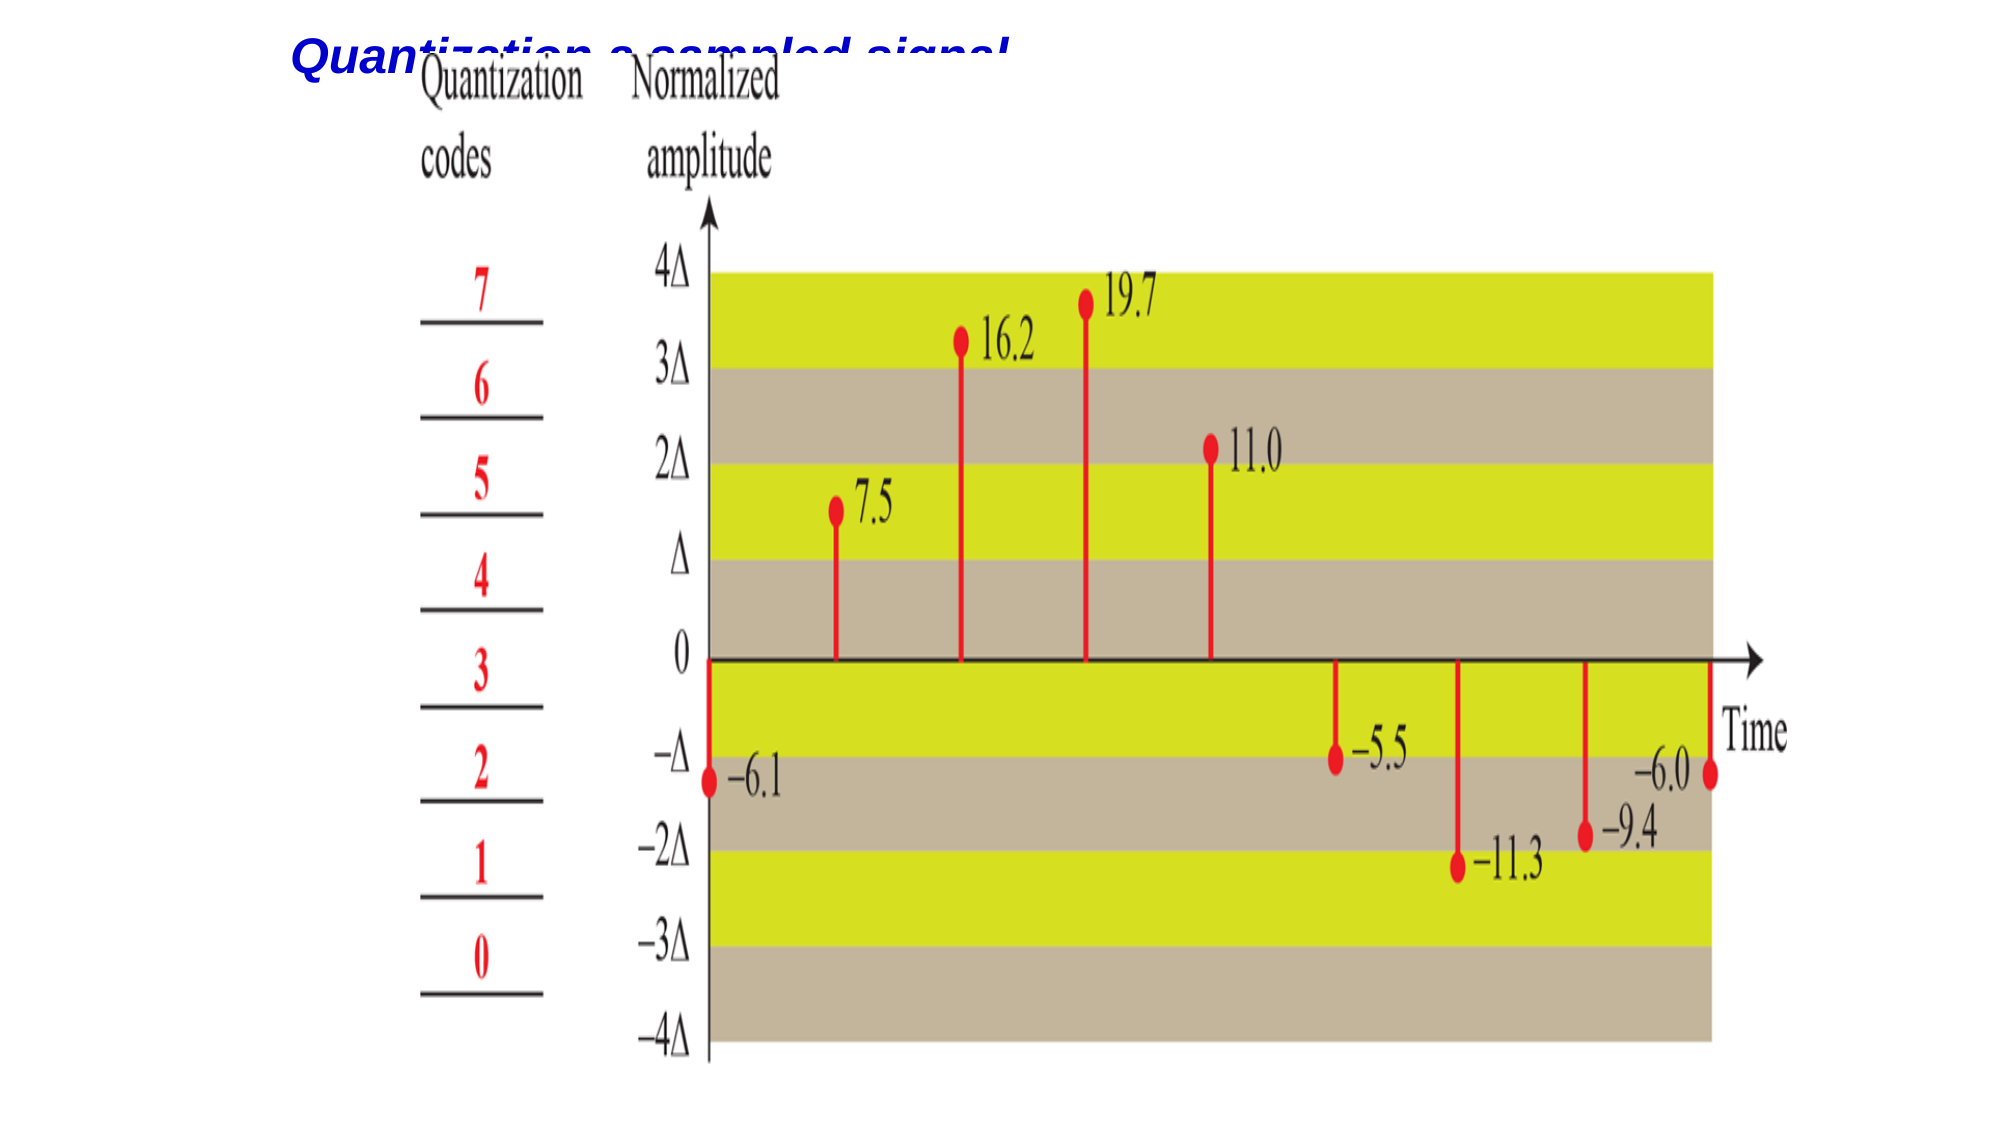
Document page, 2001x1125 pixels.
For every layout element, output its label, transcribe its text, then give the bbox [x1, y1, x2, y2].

title Quantization a sampled signal [287, 21, 1411, 212]
picture [419, 53, 1918, 1076]
